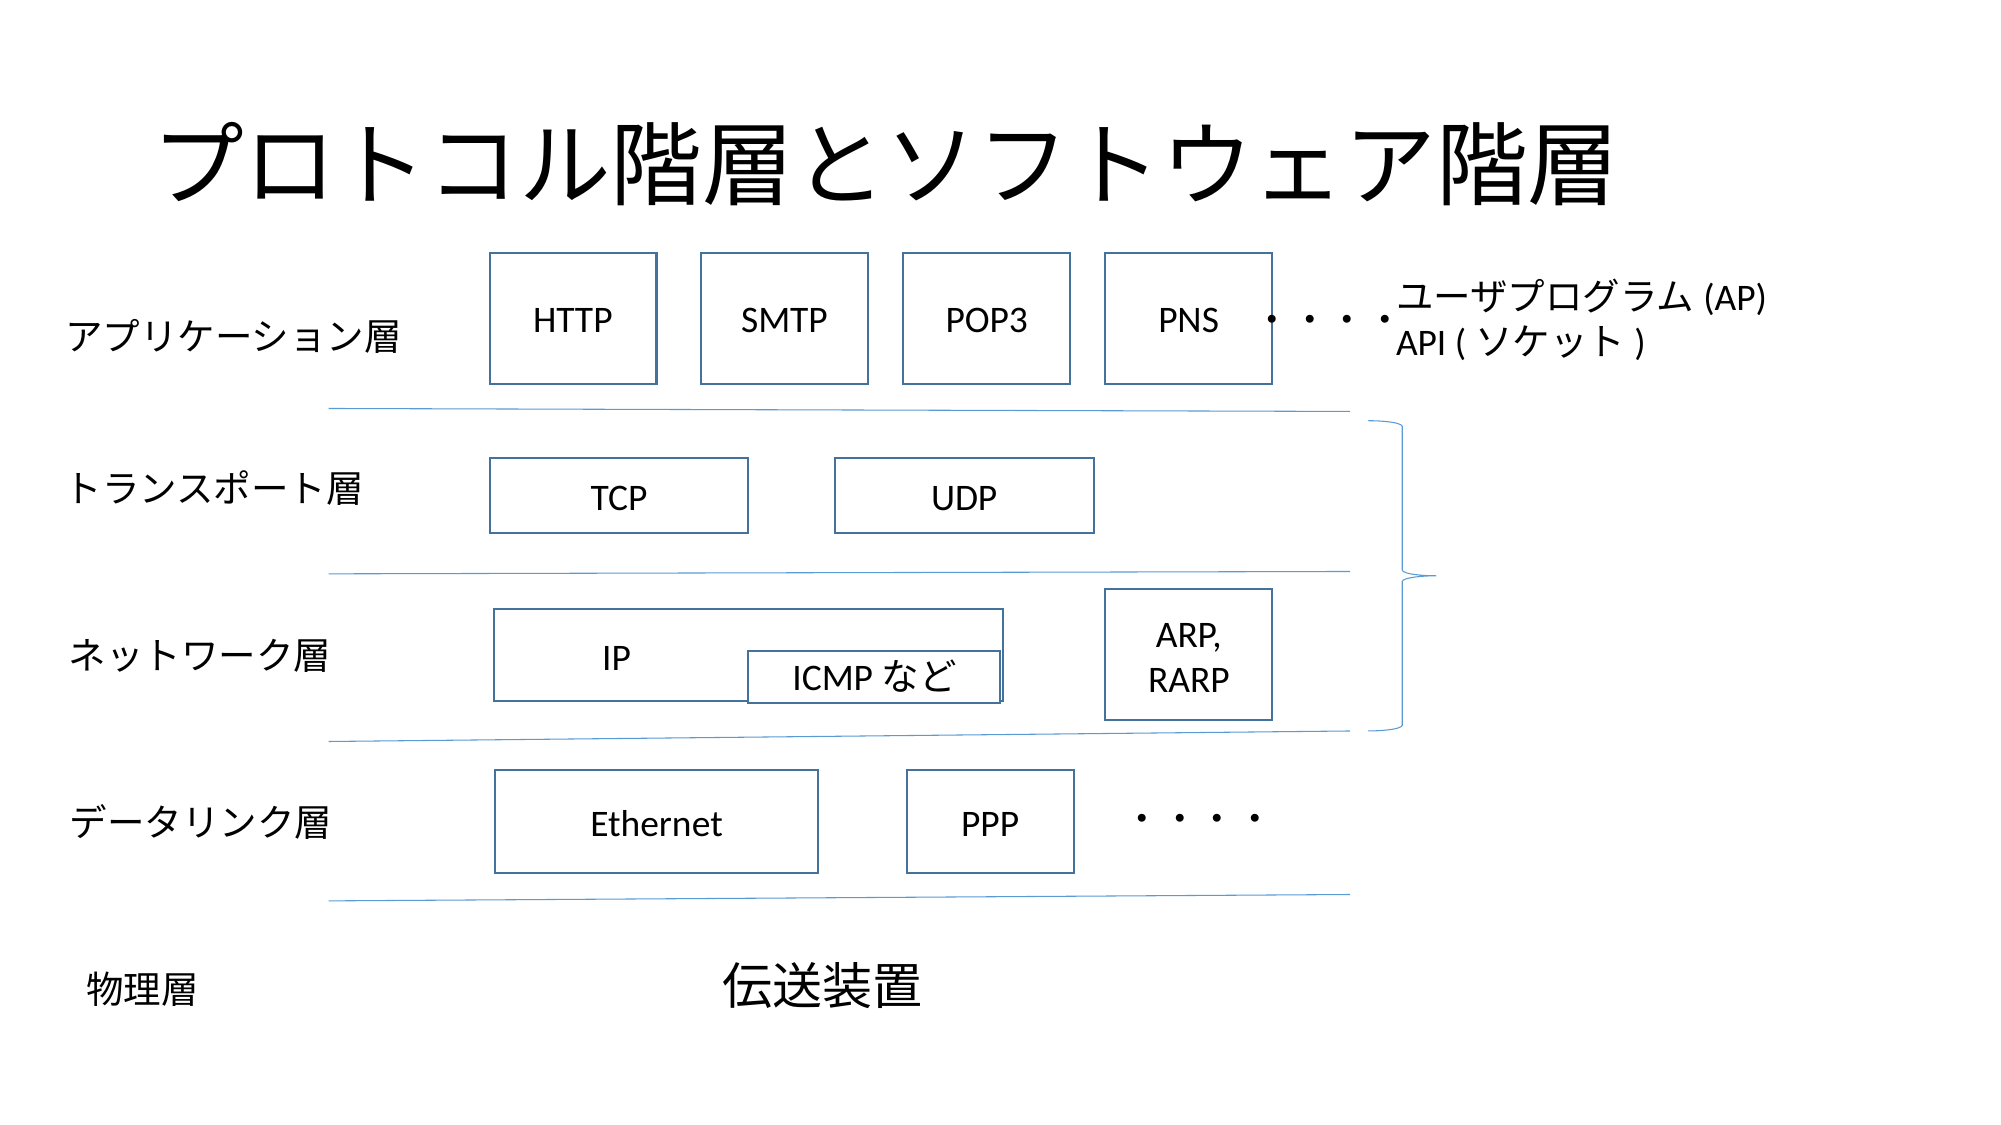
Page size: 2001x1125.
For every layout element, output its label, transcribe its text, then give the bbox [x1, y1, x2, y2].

text_box ユーザプログラム(AP) API (ソケット) [1381, 265, 1782, 371]
text_box Ethernet [494, 769, 819, 874]
text_box SMTP [726, 287, 843, 348]
text_box [1368, 420, 1437, 732]
text_box ・・・・ [1108, 787, 1289, 848]
text_box [972, 650, 1001, 704]
text_box 物理層 [71, 958, 214, 1018]
text_box [700, 252, 869, 385]
text_box データリンク層 [55, 791, 348, 851]
text_box PNS [1143, 287, 1235, 348]
text_box UDP [834, 457, 1095, 534]
text_box ・・・・ [1239, 288, 1381, 349]
text_box [493, 608, 1004, 702]
text_box ＨＴＴ [489, 252, 658, 385]
text_box PPP [906, 769, 1075, 874]
text_box ARP, RARP [1104, 588, 1273, 721]
text_box アプリケーション層 [50, 305, 417, 366]
text_box [1104, 252, 1273, 385]
text_box POP3 [930, 287, 1043, 348]
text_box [328, 730, 1350, 742]
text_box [328, 894, 1350, 901]
text_box トランスポート層 [49, 457, 379, 518]
text_box [902, 252, 1071, 385]
text_box 伝送装置 [707, 947, 938, 1022]
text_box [328, 408, 1350, 412]
text_box ネットワーク層 [53, 624, 346, 685]
text_box TCP [489, 457, 749, 534]
text_box HTTP [518, 288, 628, 348]
title プロトコル階層とソフトウェア階層 [137, 59, 1863, 278]
text_box IP [587, 625, 646, 686]
text_box ICMPなど [777, 645, 972, 705]
text_box [747, 650, 777, 704]
